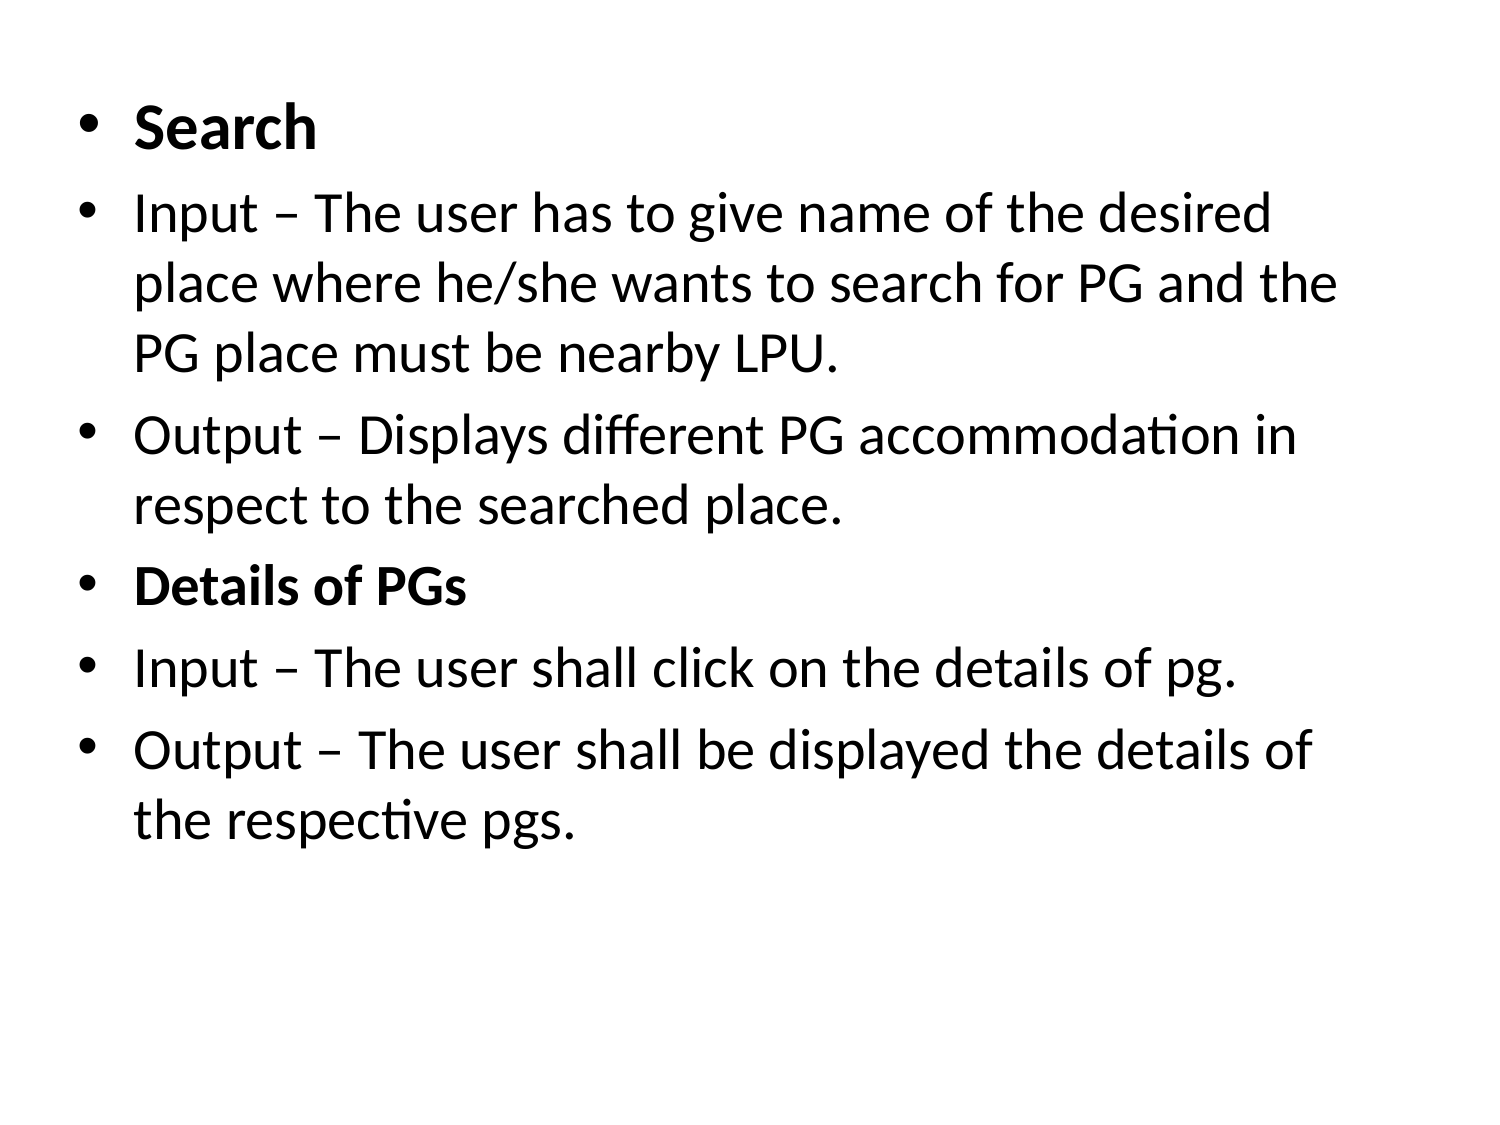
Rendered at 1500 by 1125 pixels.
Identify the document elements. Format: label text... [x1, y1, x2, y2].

list Search Input – The user has to give name of the desired place where he/she wants to search for PG and the PG place must be nearby LPU. Output – Displays different PG accommodation in respect to the searched place. Details of PGs Input – The user shall click on the details of pg. Output – The user shall be displayed the details of the respective pgs. [62, 75, 1413, 1030]
